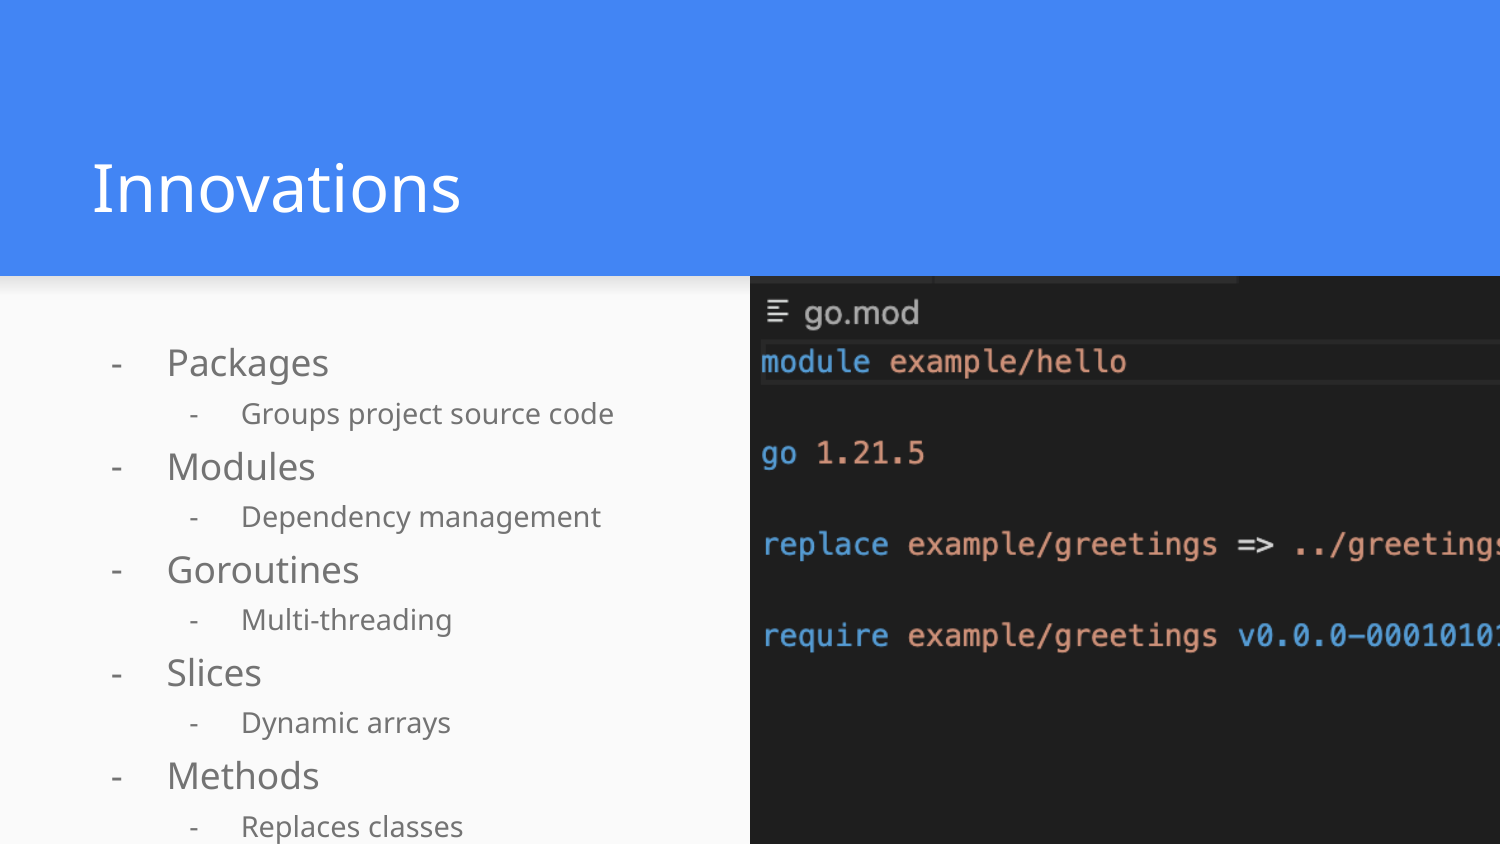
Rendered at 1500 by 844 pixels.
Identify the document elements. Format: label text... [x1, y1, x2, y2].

title Innovations [77, 121, 1427, 248]
list Packages Groups project source code Modules Dependency management Goroutines Multi-threading Slices Dynamic arrays Methods Replaces classes [77, 314, 682, 844]
picture [749, 275, 1500, 844]
